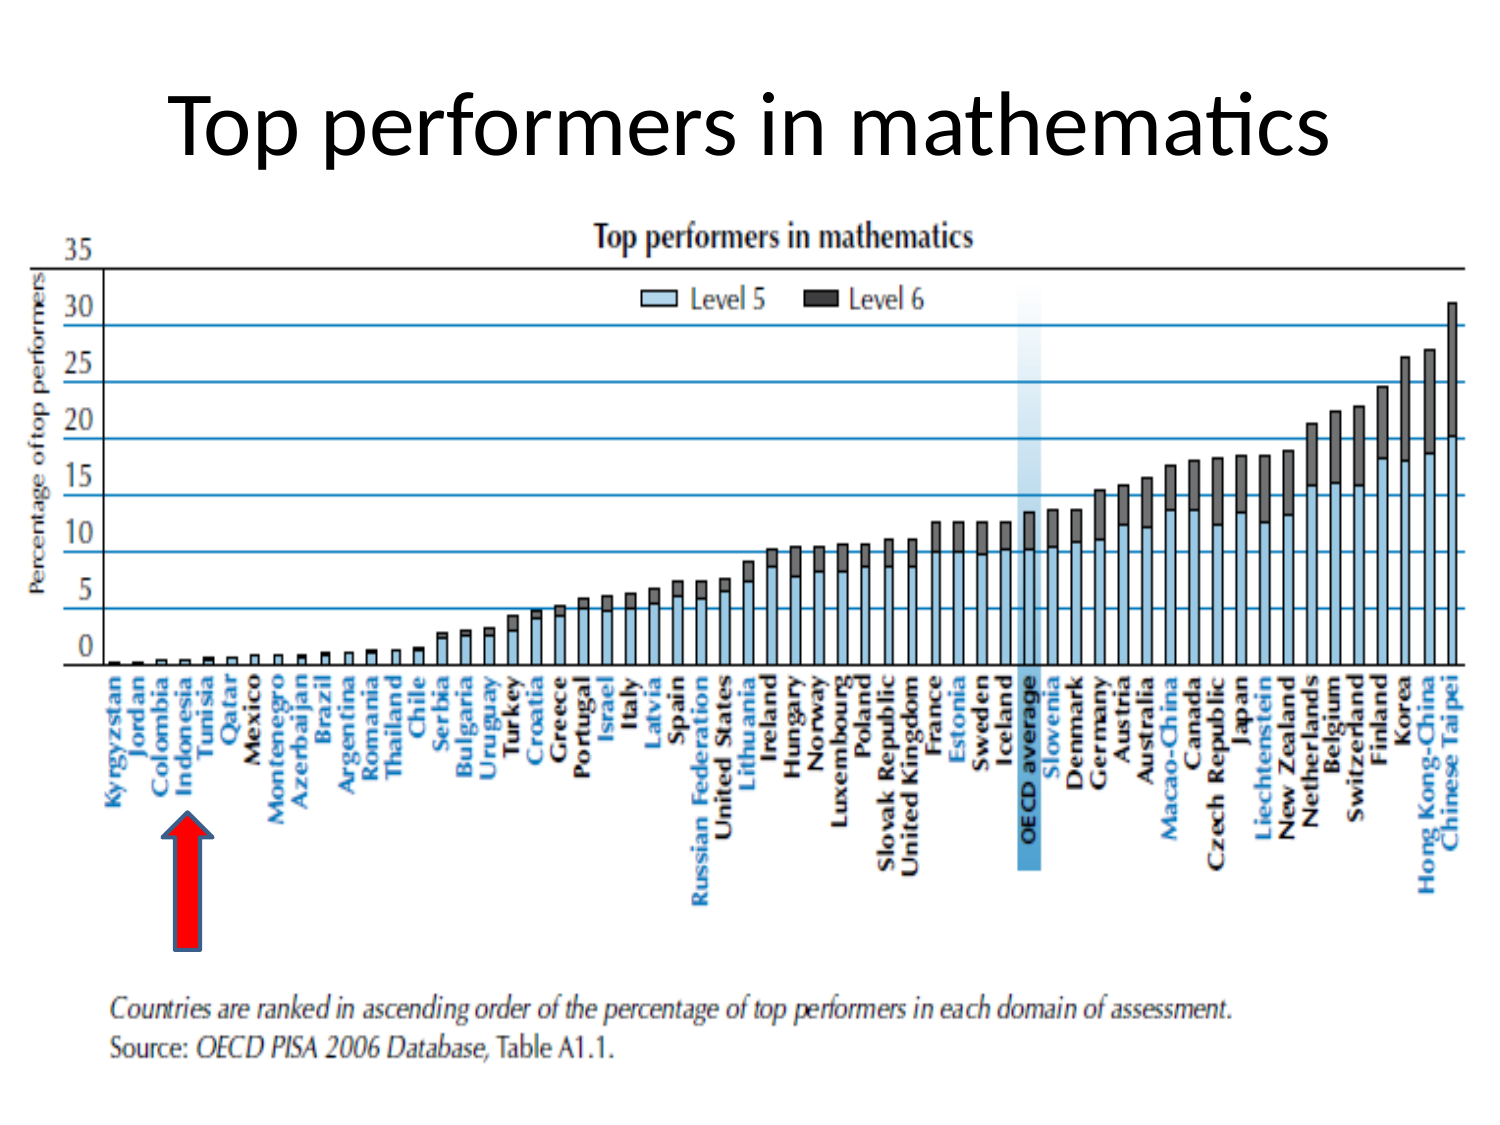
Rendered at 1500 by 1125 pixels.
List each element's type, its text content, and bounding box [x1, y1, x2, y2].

title Top performers in mathematics [75, 24, 1425, 185]
picture [0, 187, 1495, 1125]
